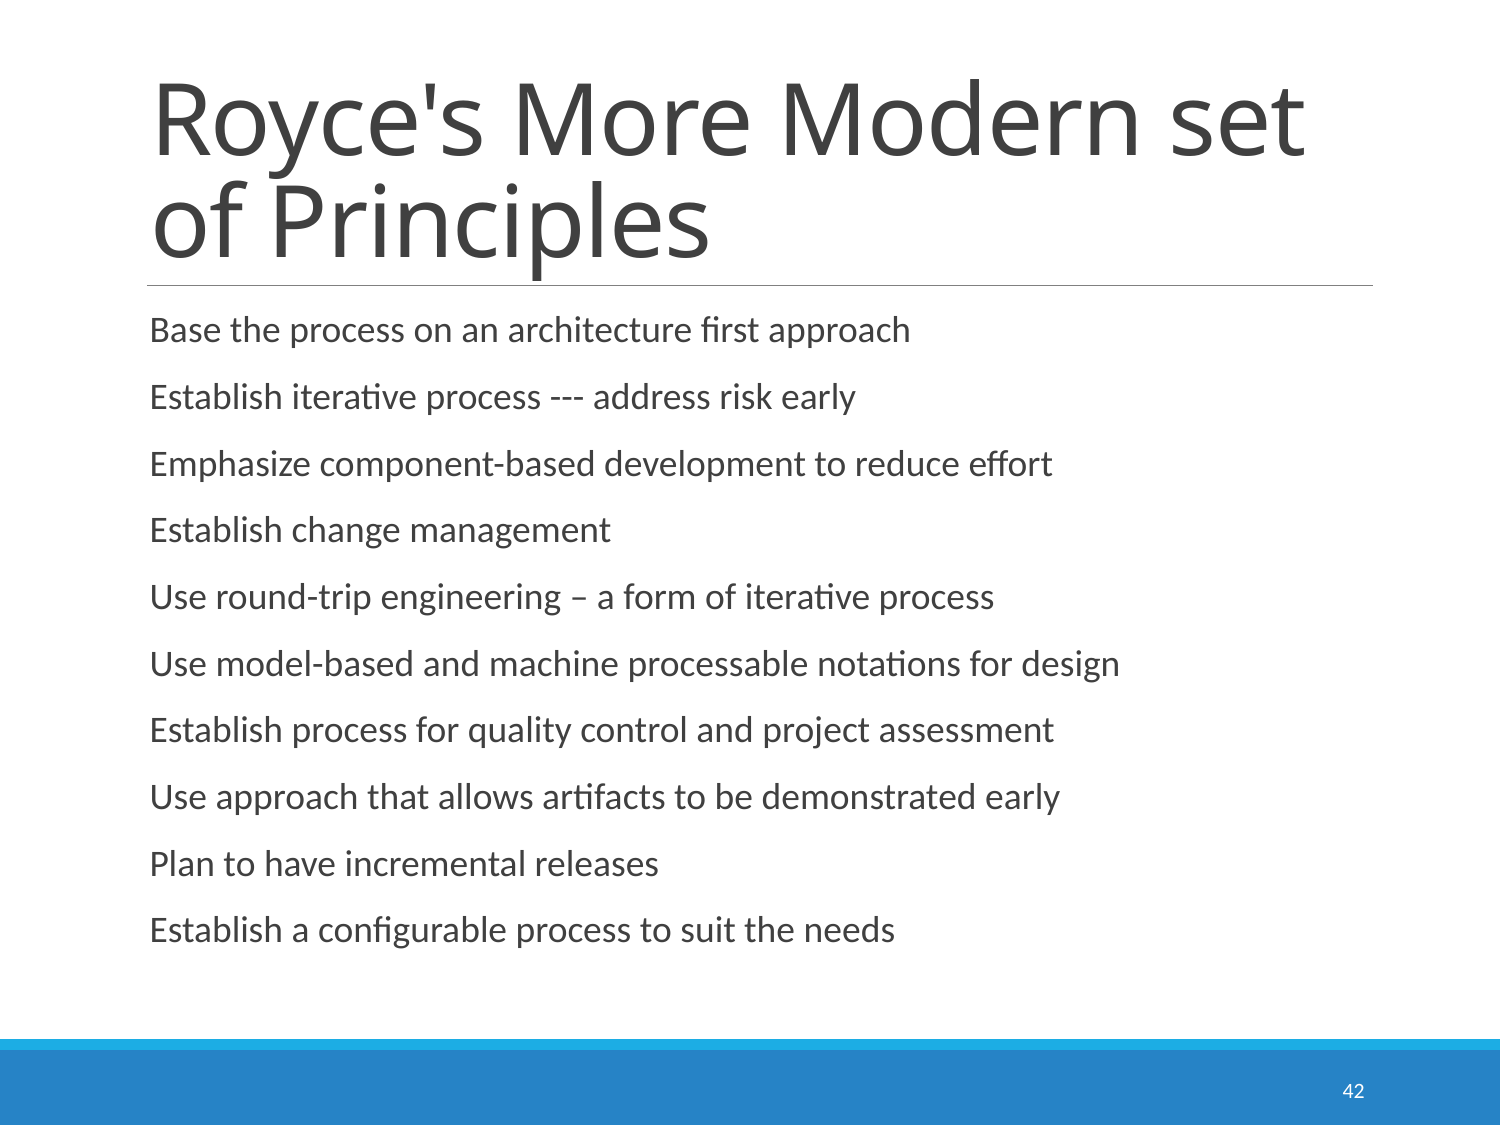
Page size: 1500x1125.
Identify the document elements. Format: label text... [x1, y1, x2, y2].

list Base the process on an architecture first approach Establish iterative process --- address risk early Emphasize component-based development to reduce effort Establish change management Use round-trip engineering – a form of iterative process Use model-based and machine processable notations for design Establish process for quality control and project assessment Use approach that allows artifacts to be demonstrated early Plan to have incremental releases Establish a configurable process to suit the needs [135, 302, 1373, 963]
slide_number 42 [1218, 1059, 1380, 1120]
title Royce's More Modern set of Principles [135, 47, 1373, 285]
